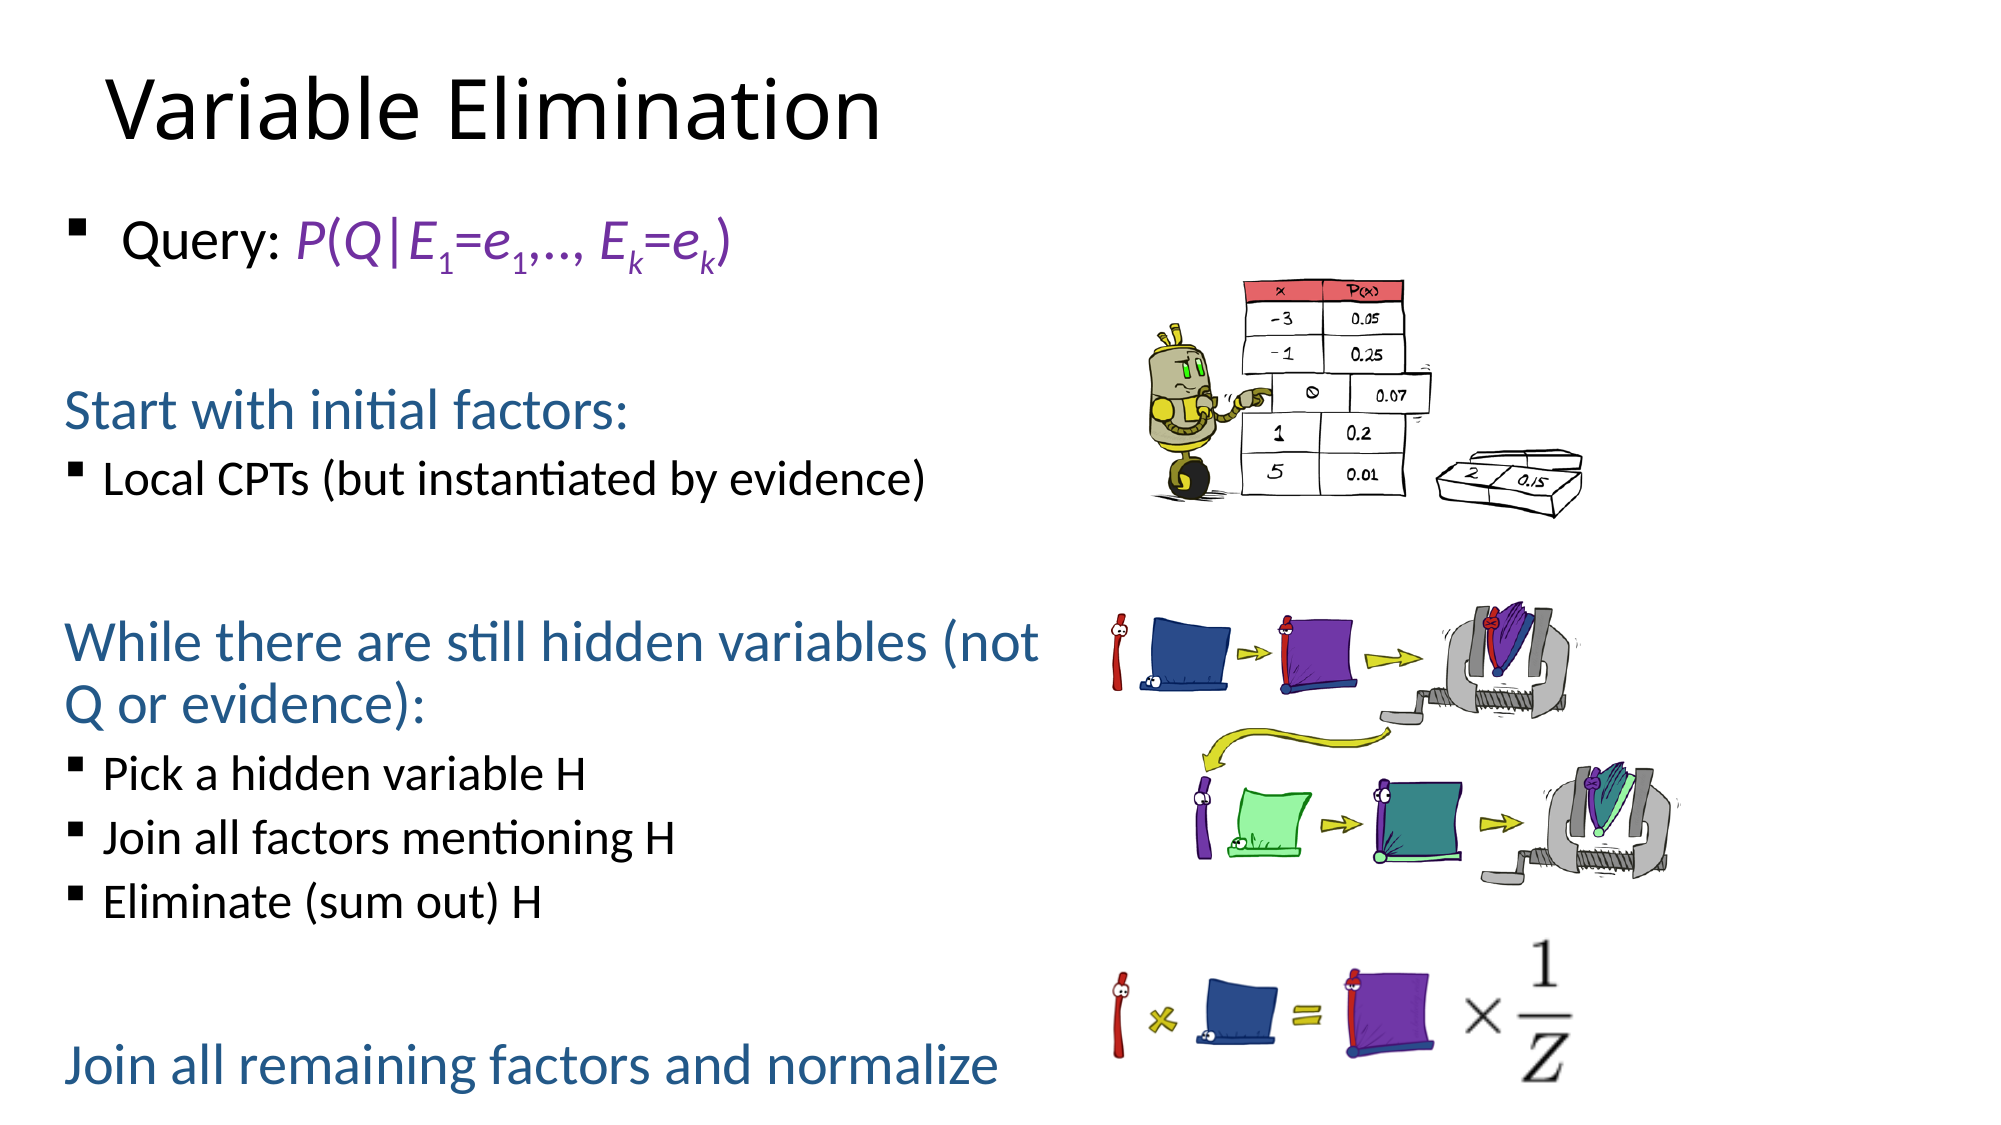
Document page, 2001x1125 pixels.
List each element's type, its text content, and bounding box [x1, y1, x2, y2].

picture [1111, 600, 1681, 889]
picture [1105, 958, 1438, 1063]
picture [1464, 936, 1578, 1085]
picture [1124, 258, 1588, 525]
title Variable Elimination [90, 60, 1816, 164]
list Query: P(Q|E1=e1,.., Ek=ek) Start with initial factors: Local CPTs (but instantiated by evidence) While there are still hidden variables (not Q or evidence): Pick a hidden variable H Join all factors mentioning H Eliminate (sum out) H Join all remaining factors and normalize [50, 195, 1075, 913]
